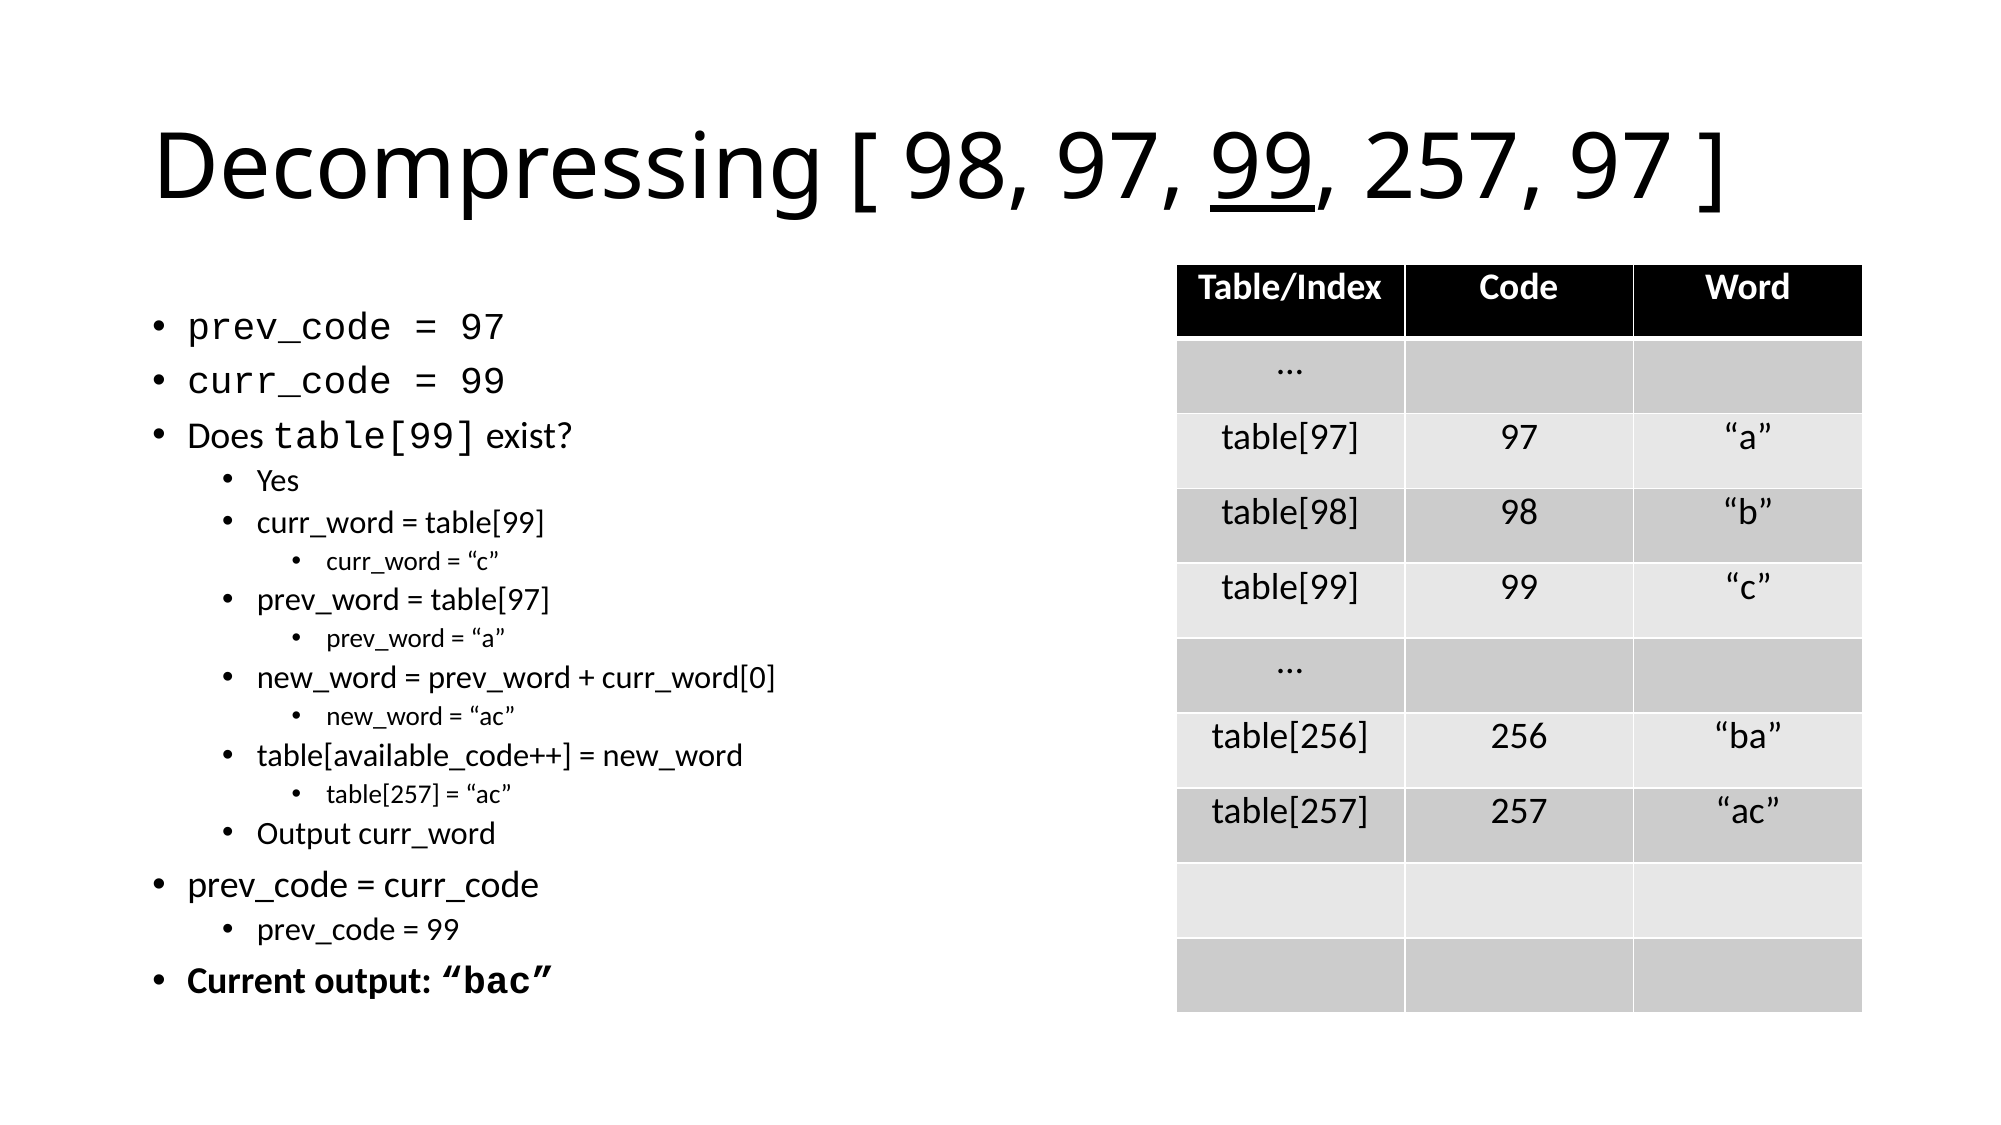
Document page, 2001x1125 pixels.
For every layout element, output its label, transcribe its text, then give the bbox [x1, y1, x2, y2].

table_cell [1634, 639, 1862, 712]
table_header Code [1406, 265, 1633, 336]
table_cell … [1177, 341, 1404, 413]
table_cell [1634, 939, 1862, 1012]
table_cell [1177, 864, 1404, 937]
table_cell 257 [1406, 789, 1633, 862]
table_cell [1406, 864, 1633, 937]
table_cell table[257] [1177, 789, 1404, 862]
table_cell [1634, 341, 1862, 413]
table_cell … [1177, 639, 1404, 712]
title Decompressing [ 98, 97, 99, 257, 97 ] [137, 59, 1863, 278]
table_cell [1406, 341, 1633, 413]
table_cell table[97] [1177, 414, 1404, 488]
table_cell “ba” [1634, 714, 1862, 787]
table_cell table[99] [1177, 564, 1404, 637]
table_cell 256 [1406, 714, 1633, 787]
list prev_code = 97 curr_code = 99 Does table[99] exist? Yes curr_word = table[99] curr_word = “c” prev_word = table[97] prev_word = “a” new_word = prev_word + curr_word[0] new_word = “ac” table[available_code++] = new_word table[257] = “ac” Output curr_word prev_code = curr_code prev_code = 99 Current output: “bac” [137, 299, 1092, 1014]
table_cell “a” [1634, 414, 1862, 488]
table_cell [1406, 639, 1633, 712]
table_header Table/Index [1177, 265, 1404, 336]
table_cell 97 [1406, 414, 1633, 488]
table_cell table[256] [1177, 714, 1404, 787]
table_cell [1177, 939, 1404, 1012]
table_cell “ac” [1634, 789, 1862, 862]
table_cell “b” [1634, 489, 1862, 562]
table_cell [1634, 864, 1862, 937]
table_cell table[98] [1177, 489, 1404, 562]
table_cell [1406, 939, 1633, 1012]
table_cell 99 [1406, 564, 1633, 637]
table_cell 98 [1406, 489, 1633, 562]
table_header Word [1634, 265, 1862, 336]
table_cell “c” [1634, 564, 1862, 637]
